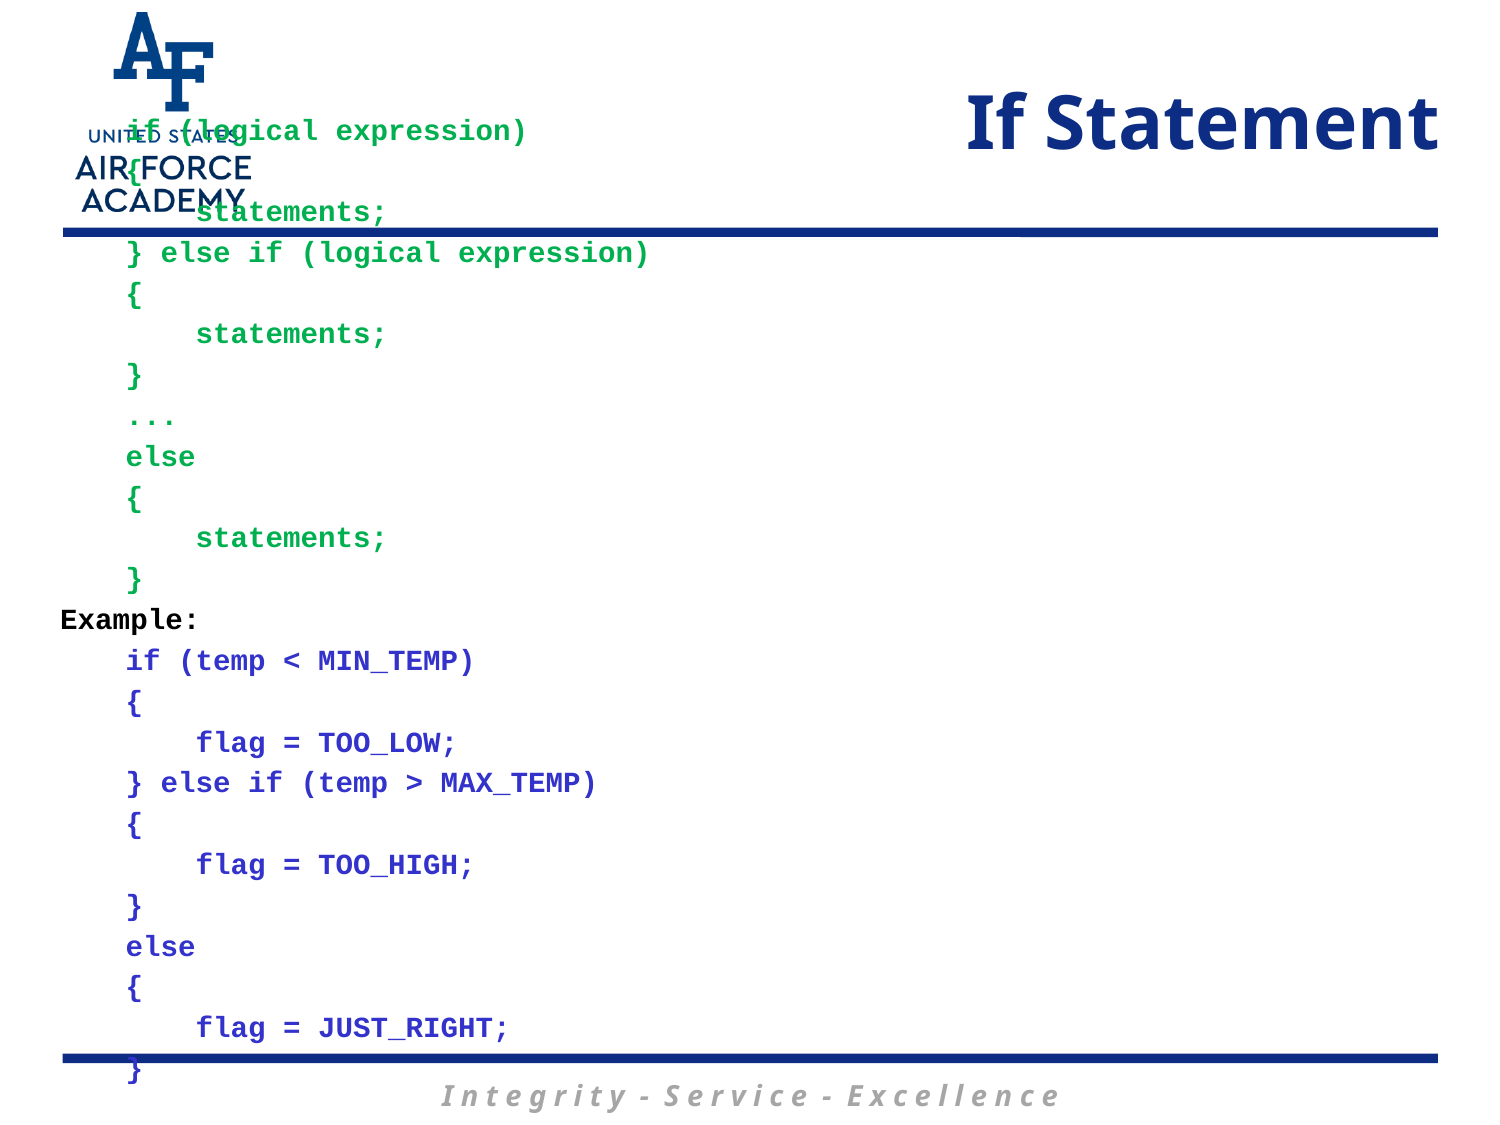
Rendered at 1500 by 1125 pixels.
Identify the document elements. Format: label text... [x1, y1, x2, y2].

list if (logical expression) { statements; } else if (logical expression) { statements; } ... else { statements; } Example: if (temp < MIN_TEMP) { flag = TOO_LOW; } else if (temp > MAX_TEMP) { flag = TOO_HIGH; } else { flag = JUST_RIGHT; } [44, 102, 1500, 930]
picture [75, 12, 251, 102]
title If Statement [299, 29, 1456, 102]
